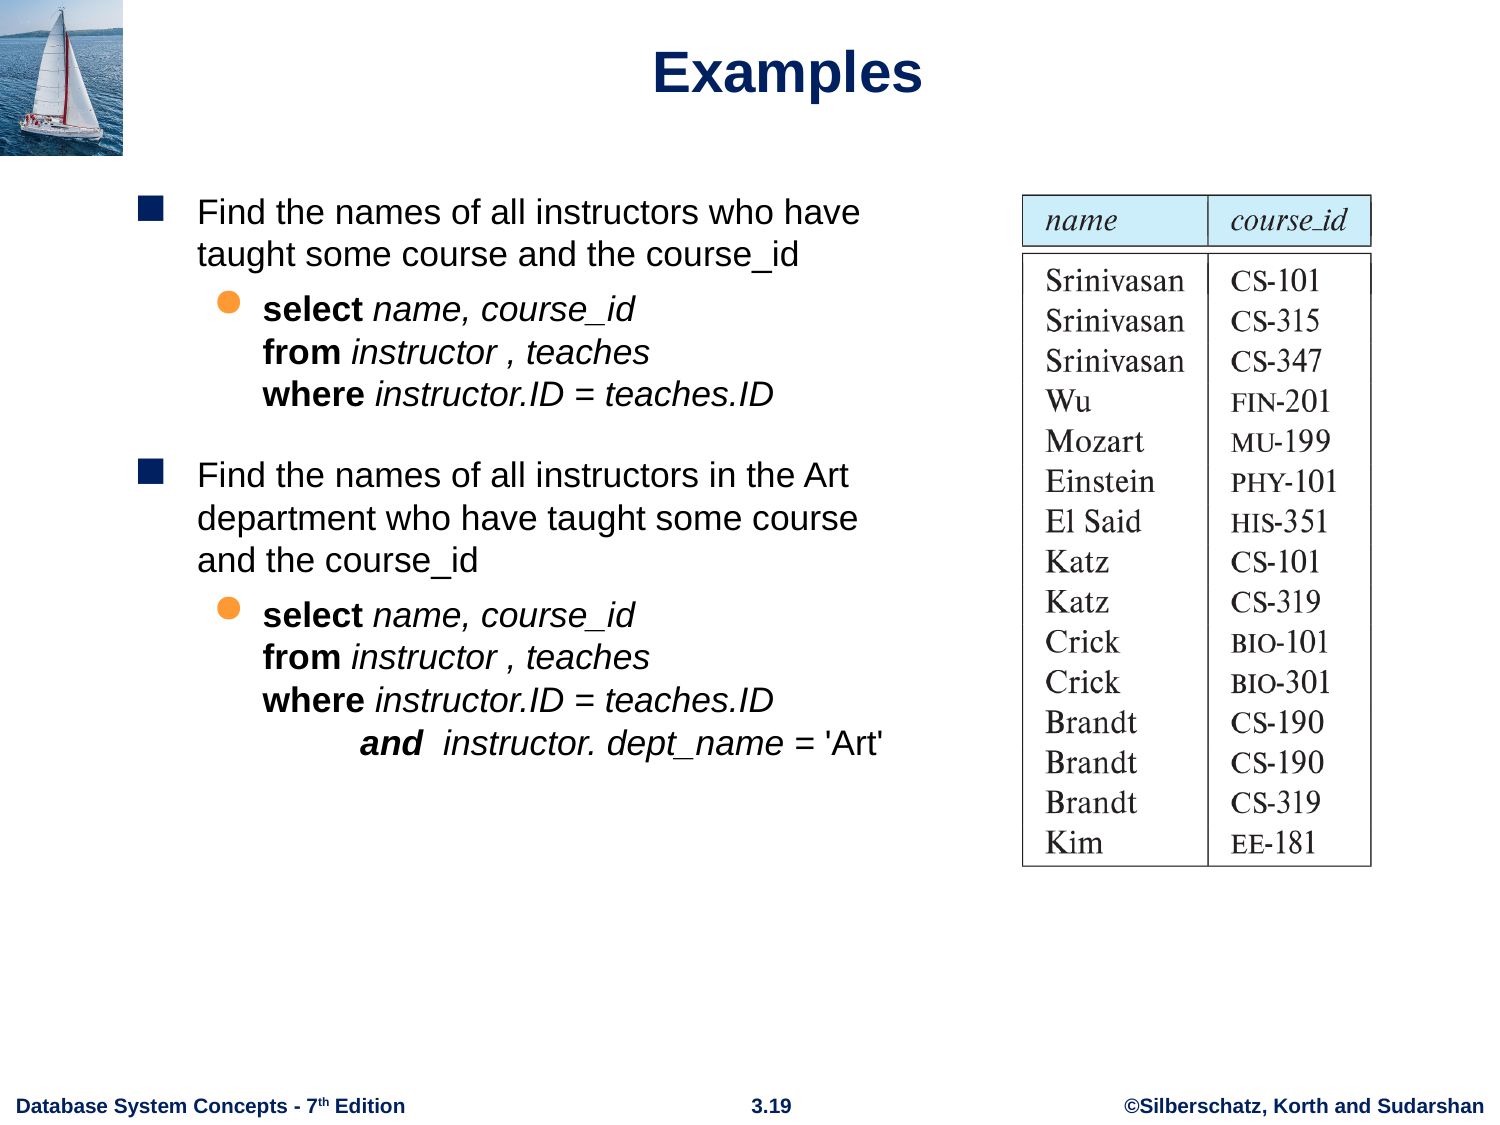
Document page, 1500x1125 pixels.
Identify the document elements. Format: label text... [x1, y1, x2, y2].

list Find the names of all instructors who have taught some course and the course_id select name, course_id from instructor , teaches where instructor.ID = teaches.ID Find the names of all instructors in the Art department who have taught some course and the course_id select name, course_id from instructor , teaches where instructor.ID = teaches.ID and instructor. dept_name = 'Art' [126, 181, 917, 924]
title Examples [125, 18, 1452, 120]
picture [0, 0, 123, 156]
picture [1002, 181, 1384, 881]
